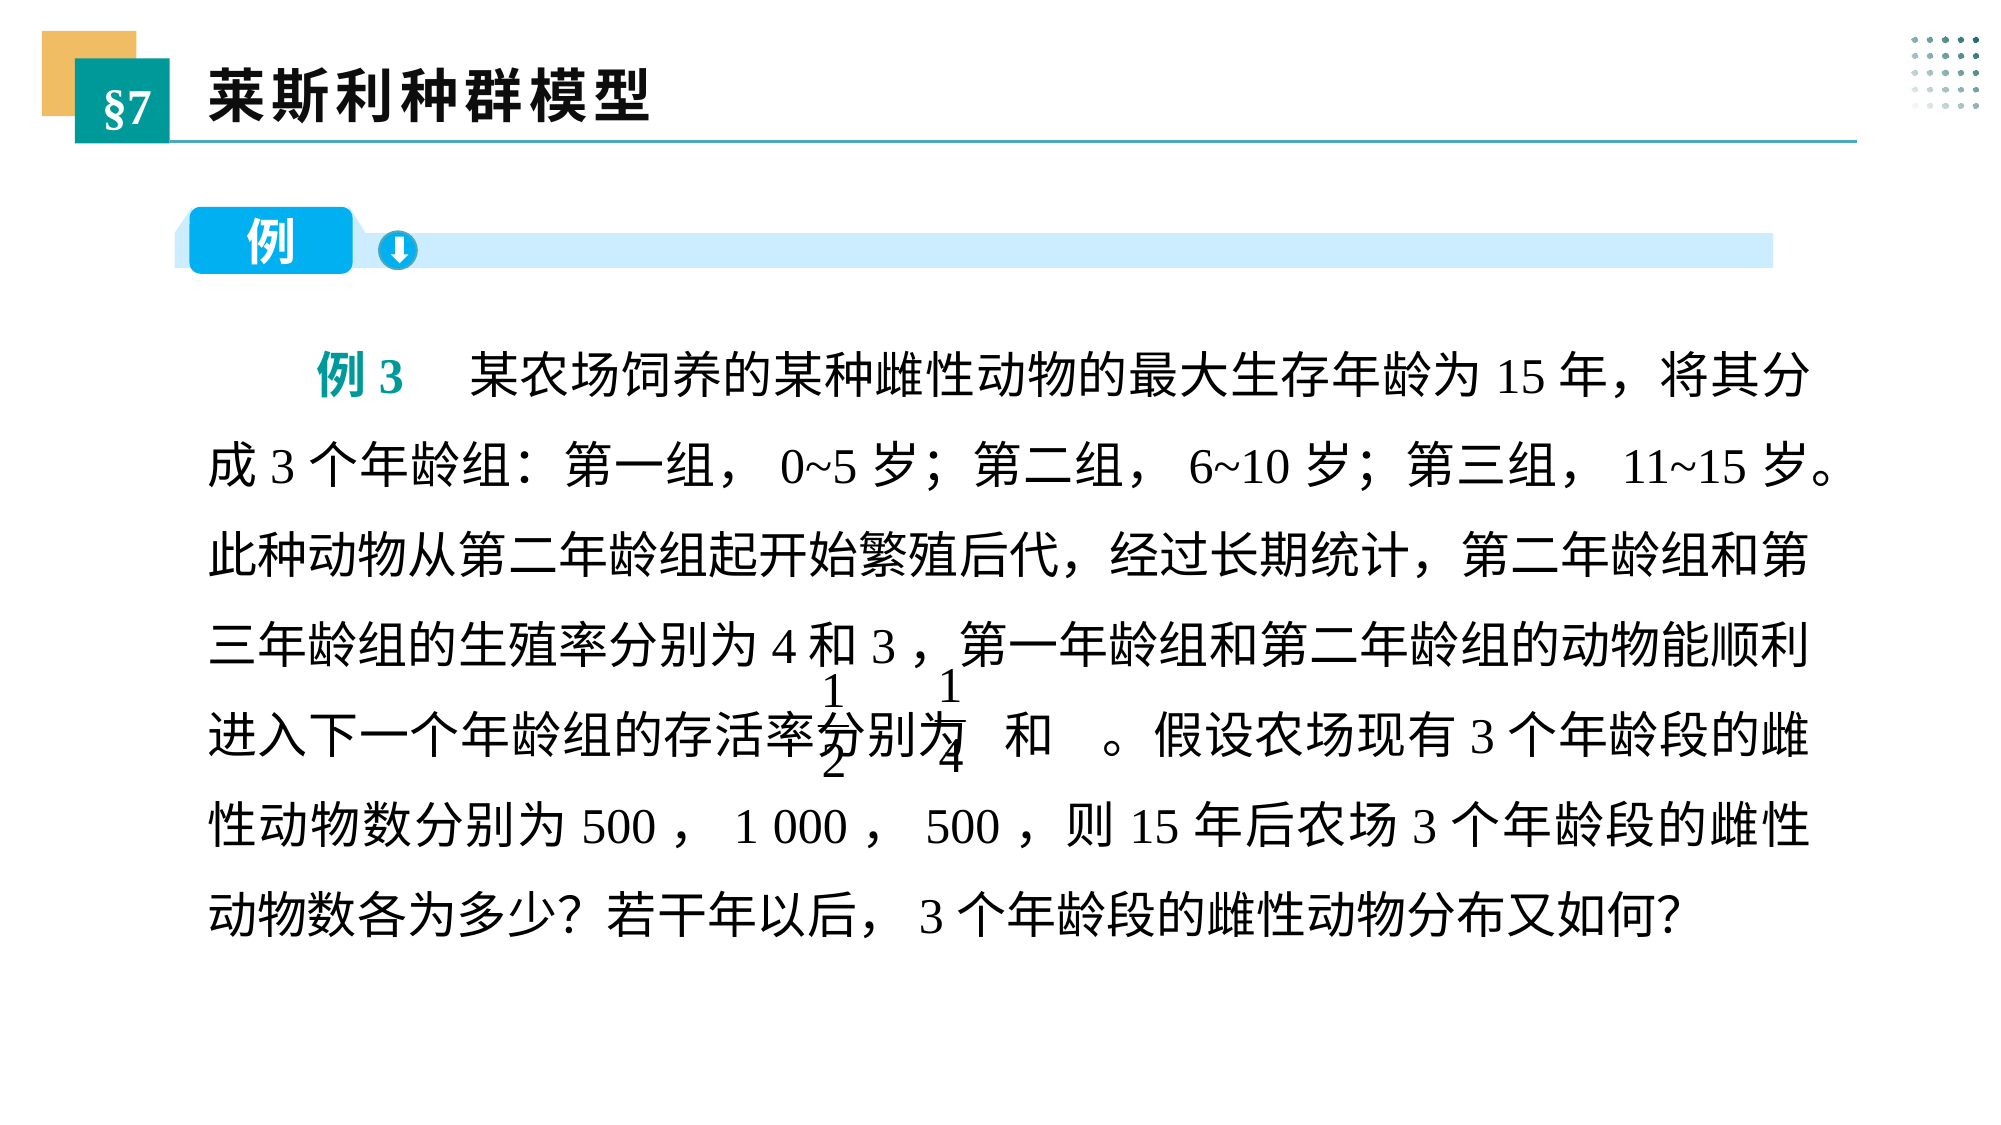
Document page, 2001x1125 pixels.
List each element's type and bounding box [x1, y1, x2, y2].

text_box [192, 306, 1826, 958]
text_box [79, 51, 953, 143]
text_box [174, 205, 1774, 278]
